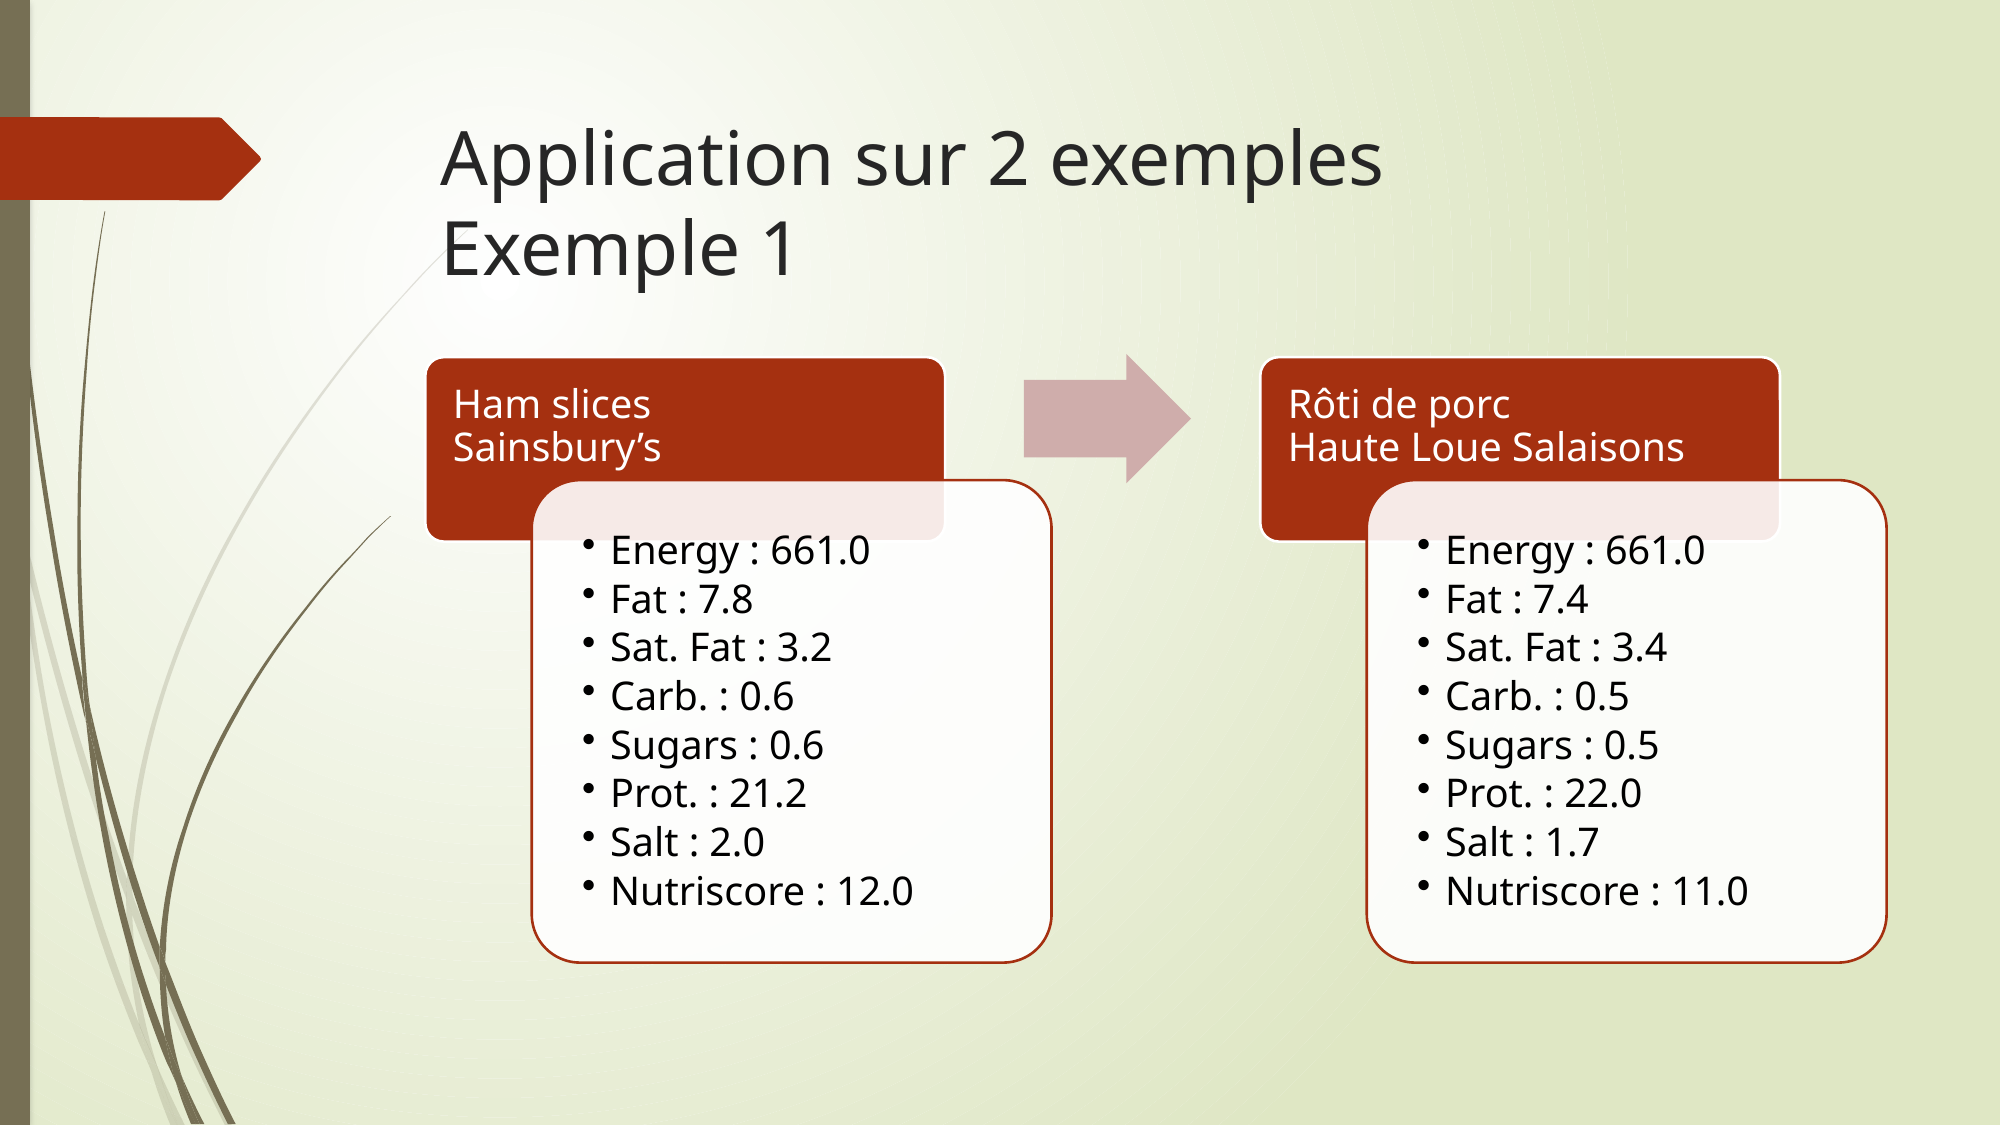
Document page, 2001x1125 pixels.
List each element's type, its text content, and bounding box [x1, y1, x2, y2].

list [424, 349, 1888, 971]
title Application sur 2 exemples Exemple 1 [425, 102, 1888, 313]
